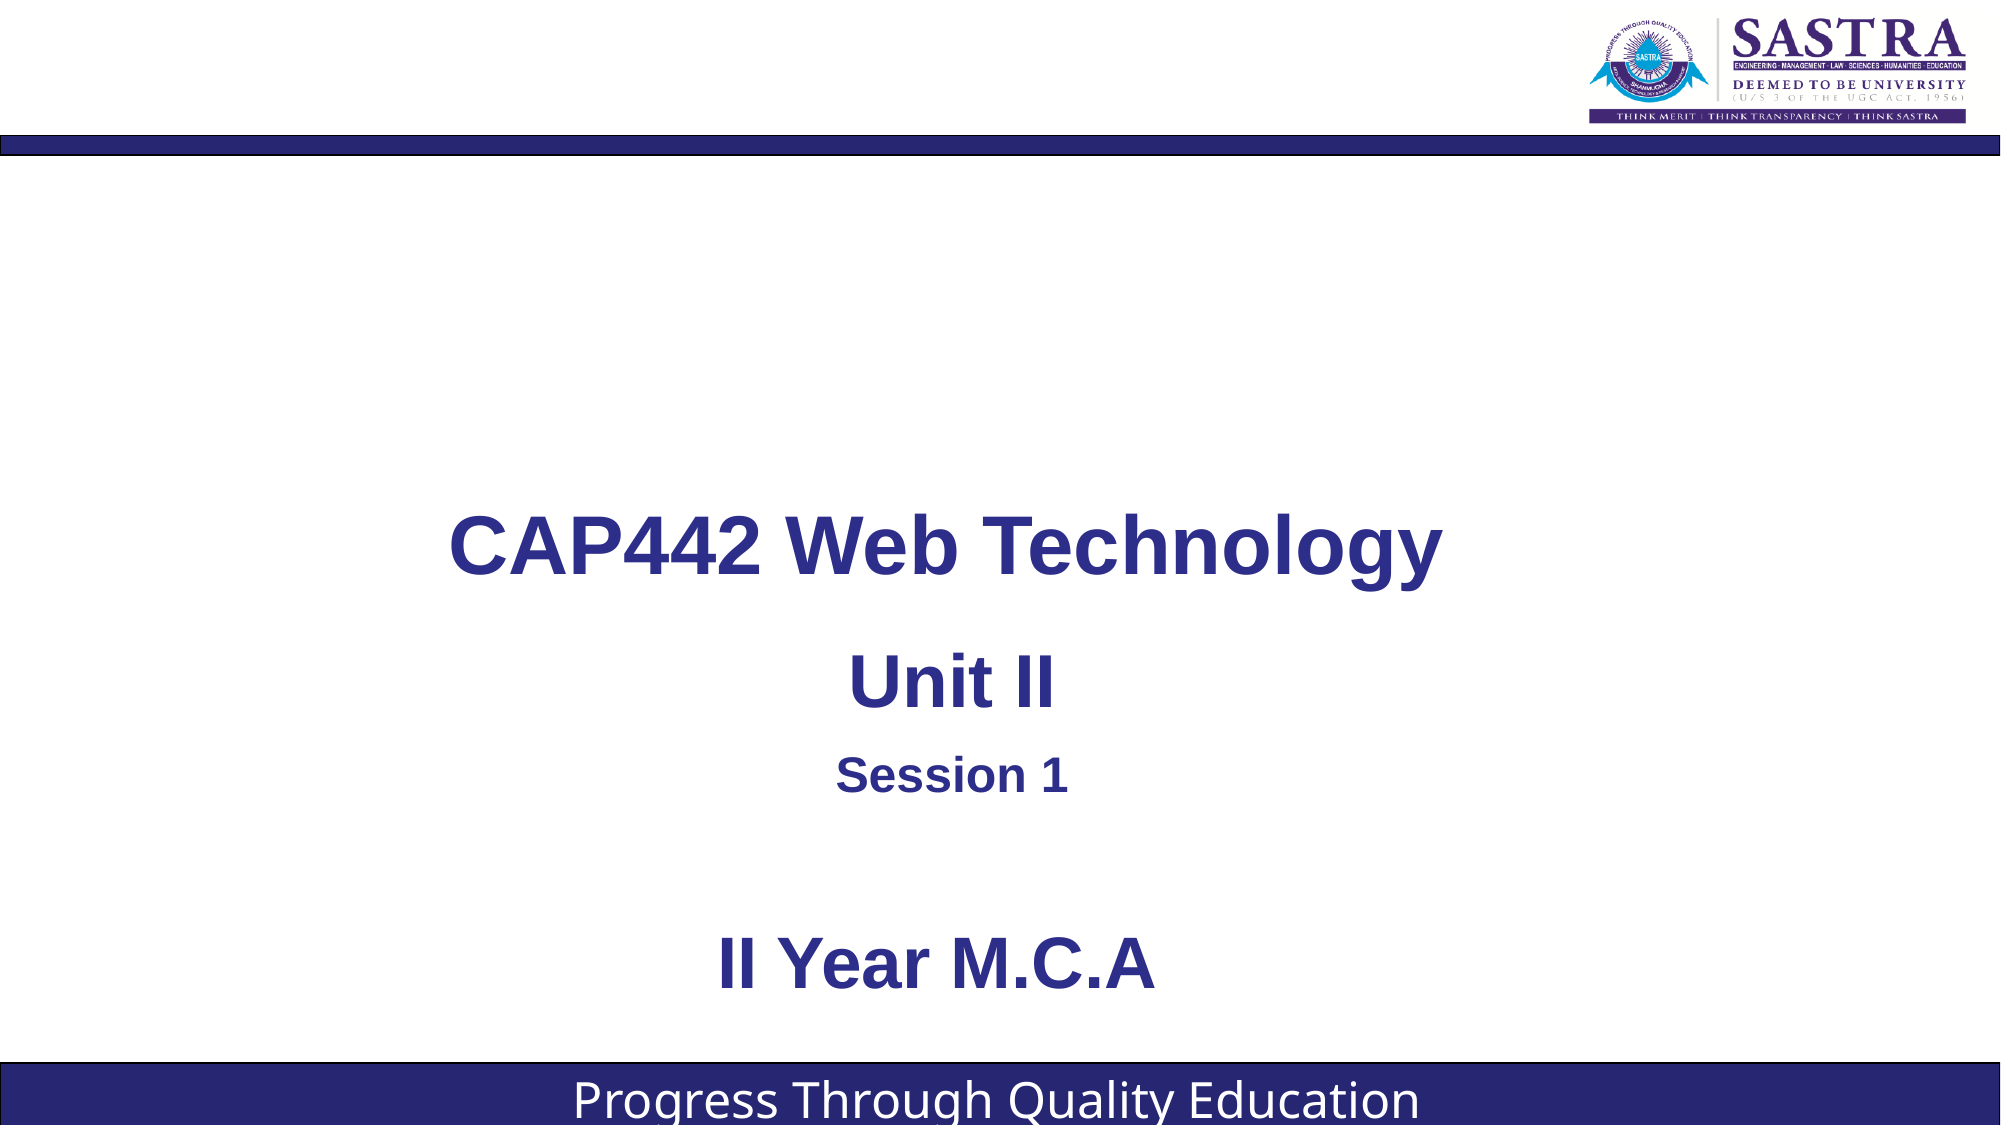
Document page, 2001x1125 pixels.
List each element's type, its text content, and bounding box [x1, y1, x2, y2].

text_box Unit II [314, 621, 1590, 715]
subtitle II Year M.C.A [421, 874, 1472, 996]
picture [1566, 10, 1989, 130]
text_box Session 1 [314, 715, 1590, 829]
text_box CAP442 Web Technology [308, 420, 1584, 662]
